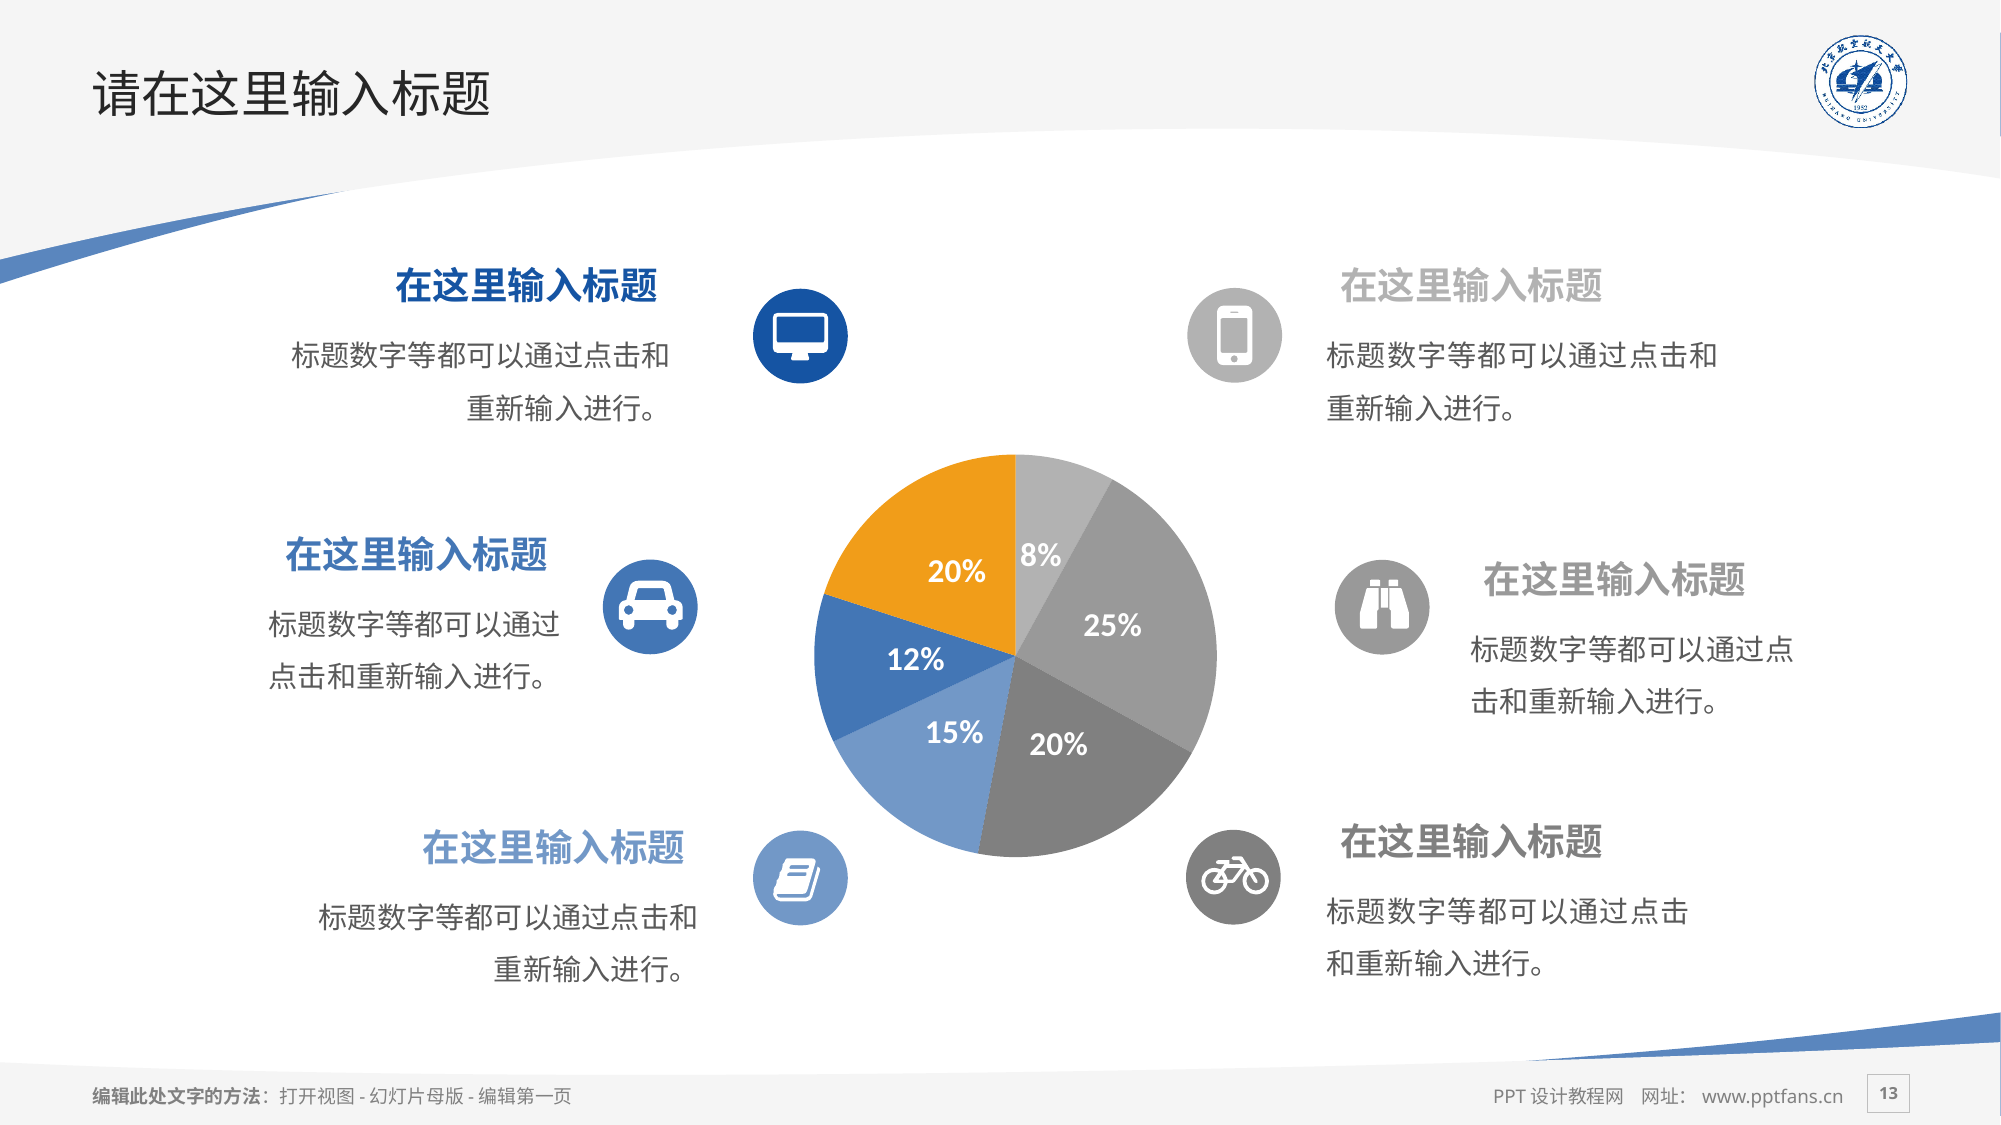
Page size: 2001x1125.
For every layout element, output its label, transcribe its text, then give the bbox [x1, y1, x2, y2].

title 请在这里输入标题 [79, 57, 1880, 146]
text_box [773, 868, 821, 902]
chart [658, 343, 1373, 868]
text_box [1388, 579, 1399, 587]
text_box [753, 288, 848, 384]
text_box 在这里输入标题 [407, 830, 700, 876]
text_box 在这里输入标题 [1325, 268, 1618, 315]
text_box [1201, 868, 1269, 895]
text_box 标题数字等都可以通过点击和重新输入进行。 [263, 312, 686, 433]
text_box [1373, 559, 1430, 655]
text_box 标题数字等都可以通过点击和重新输入进行。 [228, 581, 576, 701]
picture [1812, 33, 1909, 130]
text_box 在这里输入标题 [269, 537, 563, 584]
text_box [1187, 287, 1283, 383]
text_box [618, 580, 658, 630]
text_box 标题数字等都可以通过点击和重新输入进行。 [1311, 312, 1734, 433]
text_box 标题数字等都可以通过点击和重新输入进行。 [1455, 606, 1810, 727]
text_box [1373, 579, 1381, 587]
text_box [1380, 588, 1409, 629]
text_box 在这里输入标题 [1469, 562, 1762, 609]
text_box 在这里输入标题 [380, 268, 673, 315]
text_box 在这里输入标题 [1325, 824, 1618, 871]
text_box [1186, 868, 1281, 925]
text_box [1373, 588, 1379, 629]
text_box [602, 559, 658, 655]
text_box 标题数字等都可以通过点击和重新输入进行。 [291, 874, 714, 994]
text_box 标题数字等都可以通过点击和重新输入进行。 [1311, 868, 1705, 988]
text_box [753, 868, 848, 926]
